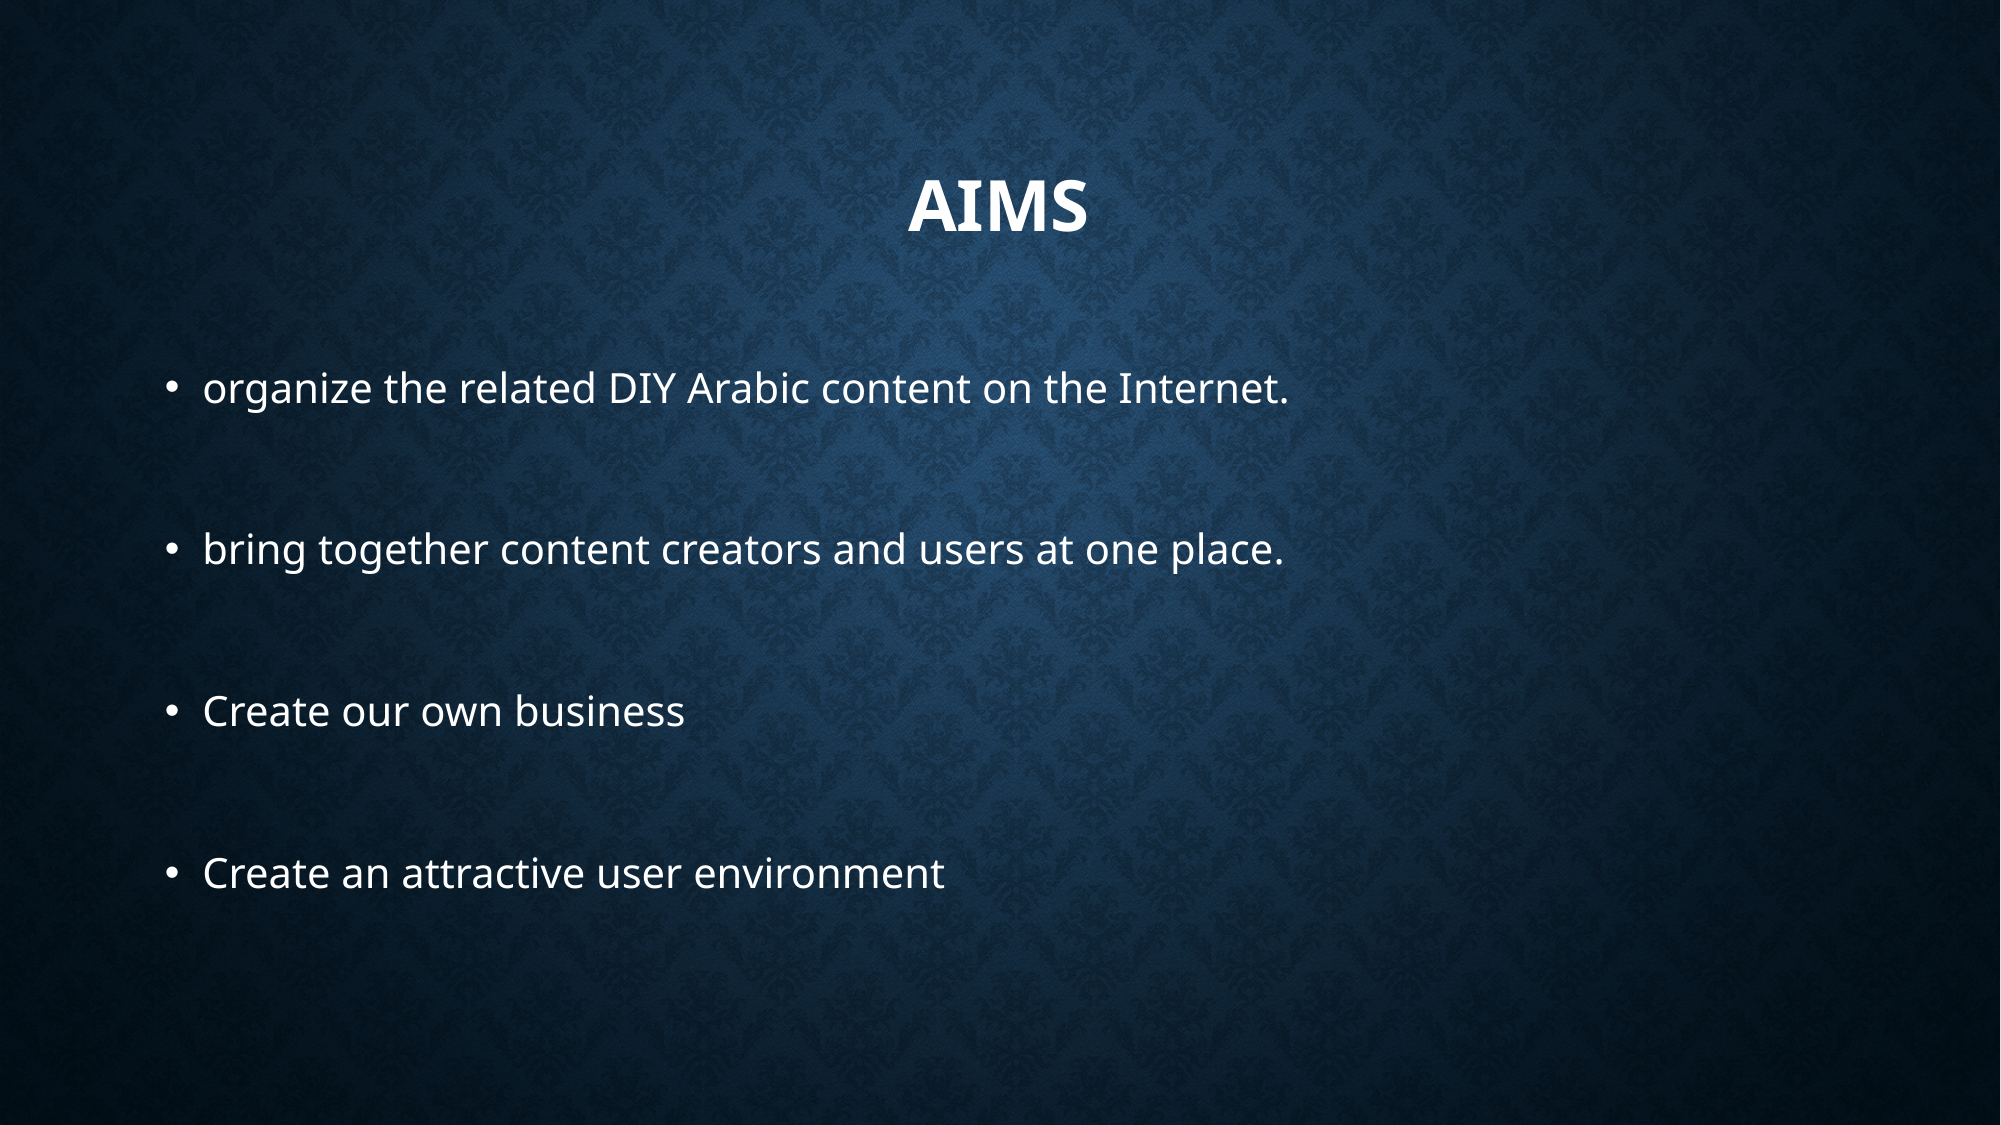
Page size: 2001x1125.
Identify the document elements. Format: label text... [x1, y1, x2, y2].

list organize the related DIY Arabic content on the Internet. bring together content creators and users at one place. Create our own business Create an attractive user environment [149, 343, 1849, 950]
title Aims [149, 99, 1849, 318]
